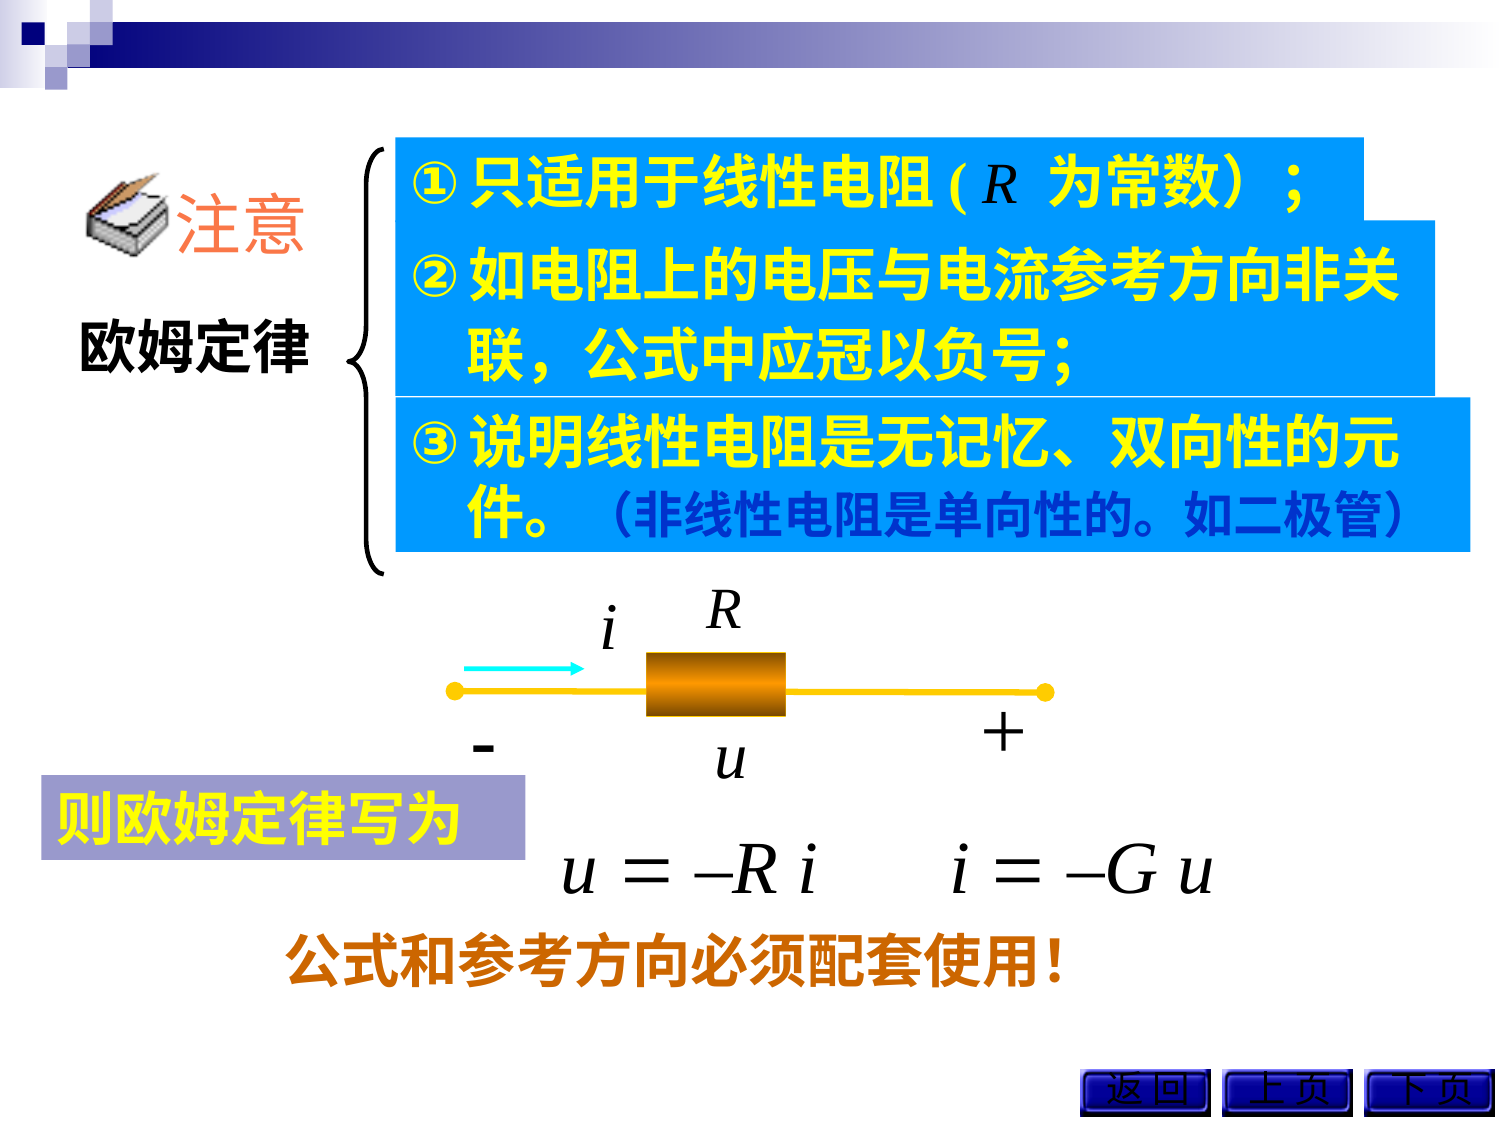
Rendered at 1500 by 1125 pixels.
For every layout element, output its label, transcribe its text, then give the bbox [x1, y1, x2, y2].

text_box u  –R i i  –G u [501, 810, 1275, 916]
text_box [348, 148, 384, 575]
text_box 如电阻上的电压与电流参考方向非关联，公式中应冠以负号； [395, 220, 1436, 396]
text_box 欧姆定律 [53, 302, 337, 388]
text_box 则欧姆定律写为 [41, 775, 526, 860]
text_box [1364, 1057, 1495, 1118]
text_box 说明线性电阻是无记忆、双向性的元件。（非线性电阻是单向性的。如二极管） [395, 397, 1471, 552]
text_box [1222, 1057, 1353, 1118]
text_box 只适用于线性电阻( R 为常数）； [395, 137, 1364, 223]
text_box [1080, 1056, 1211, 1118]
text_box 公式和参考方向必须配套使用！ [268, 917, 1114, 1002]
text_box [52, 148, 324, 289]
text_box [442, 562, 1081, 800]
